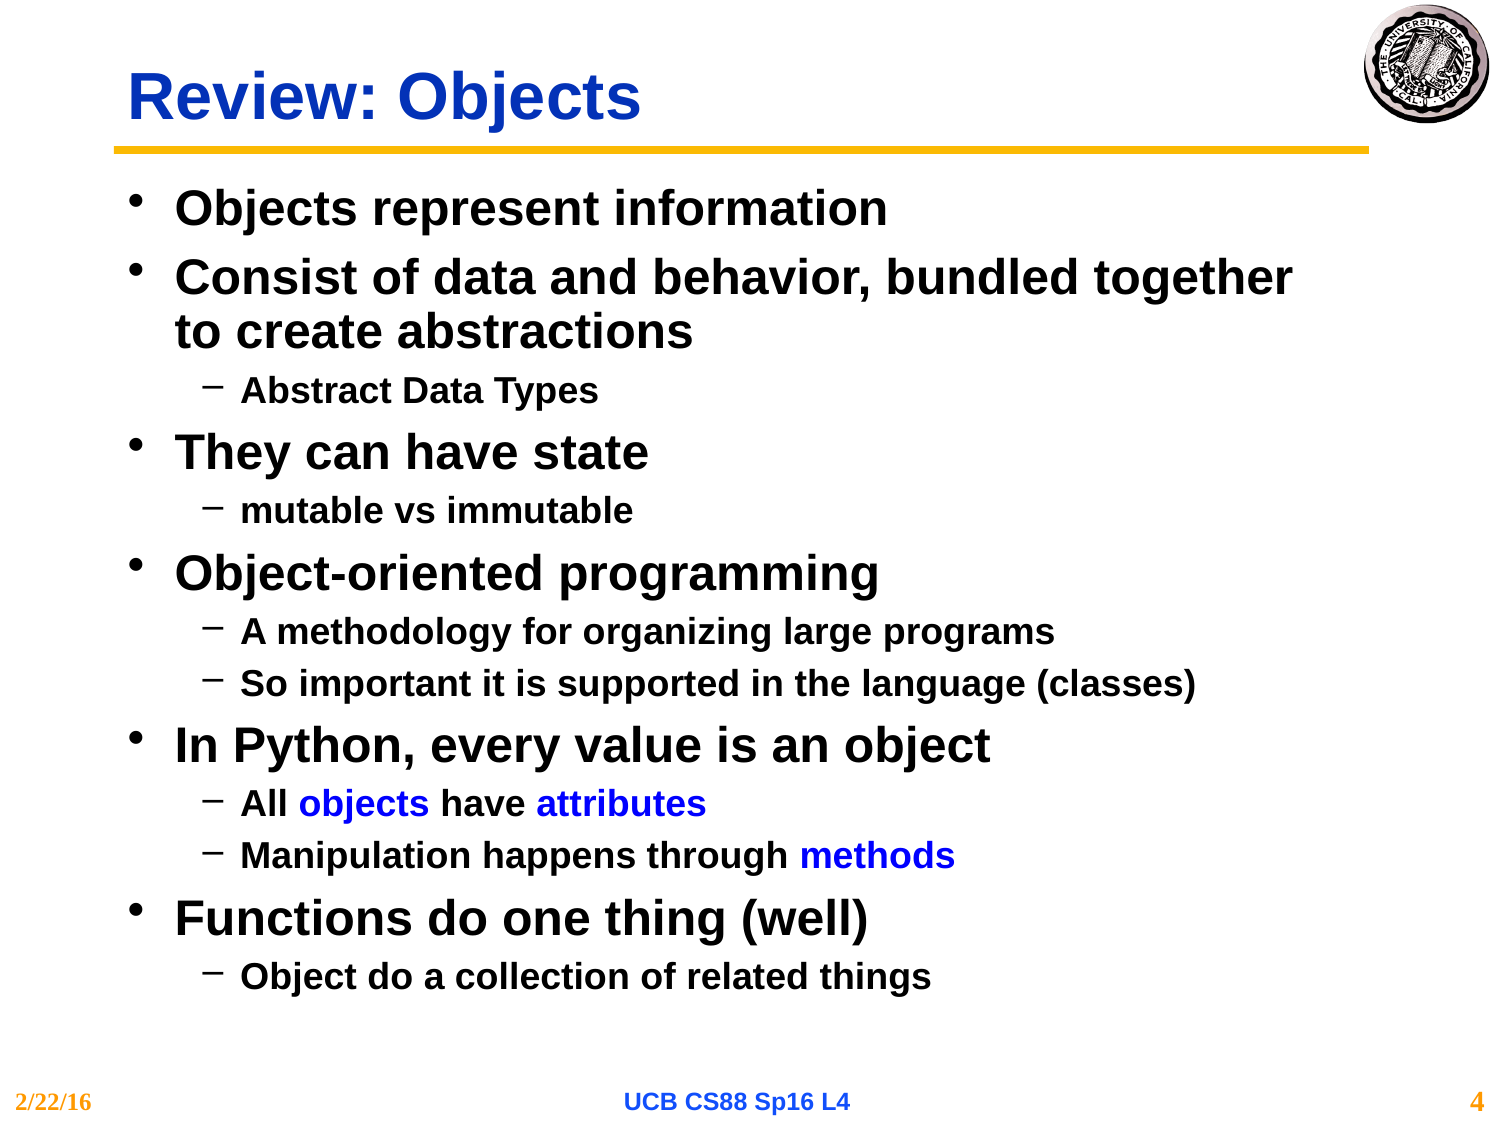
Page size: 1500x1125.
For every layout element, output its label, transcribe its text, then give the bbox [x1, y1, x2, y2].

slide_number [0, 1074, 251, 1125]
list Objects represent information Consist of data and behavior, bundled together to create abstractions Abstract Data Types They can have state mutable vs immutable Object-oriented programming A methodology for organizing large programs So important it is supported in the language (classes) In Python, every value is an object All objects have attributes Manipulation happens through methods Functions do one thing (well) Object do a collection of related things [112, 174, 1363, 1038]
picture [1350, 0, 1500, 127]
title Review: Objects [112, 37, 1375, 159]
footer UCB CS88 Sp16 L4 [499, 1074, 976, 1125]
slide_number 4 [1412, 1074, 1500, 1125]
